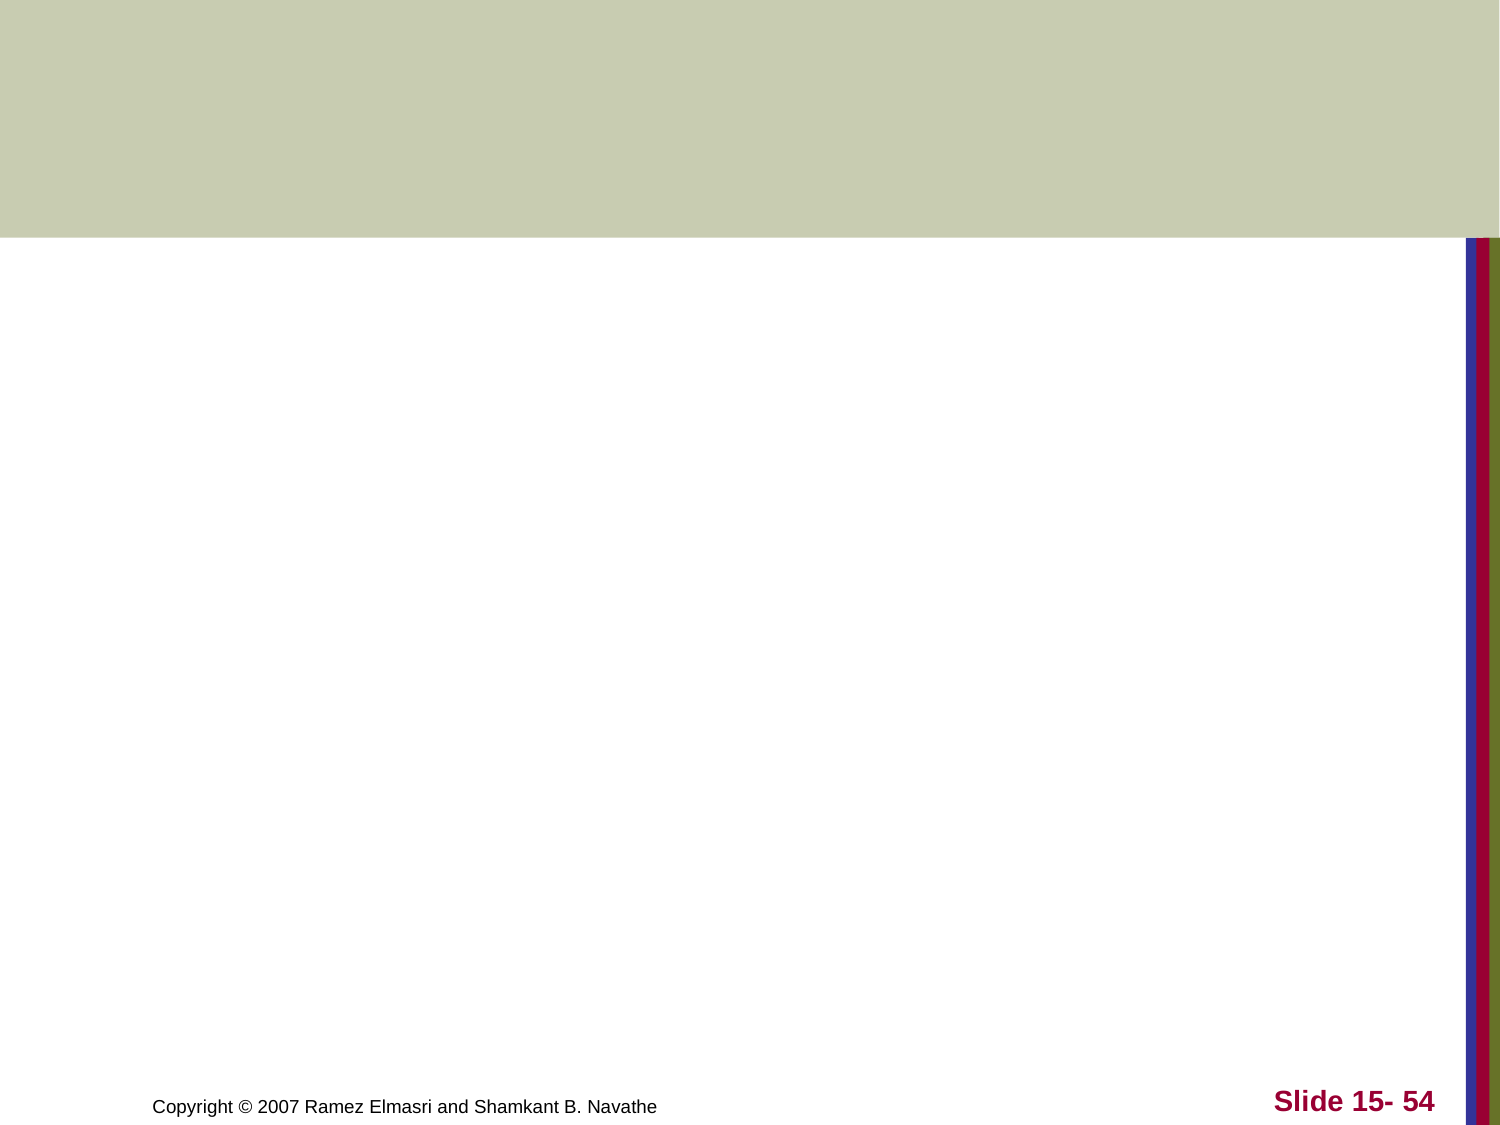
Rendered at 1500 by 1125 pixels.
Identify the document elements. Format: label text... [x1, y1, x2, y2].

text_box Slide 15- ‹#› [1137, 1049, 1450, 1125]
